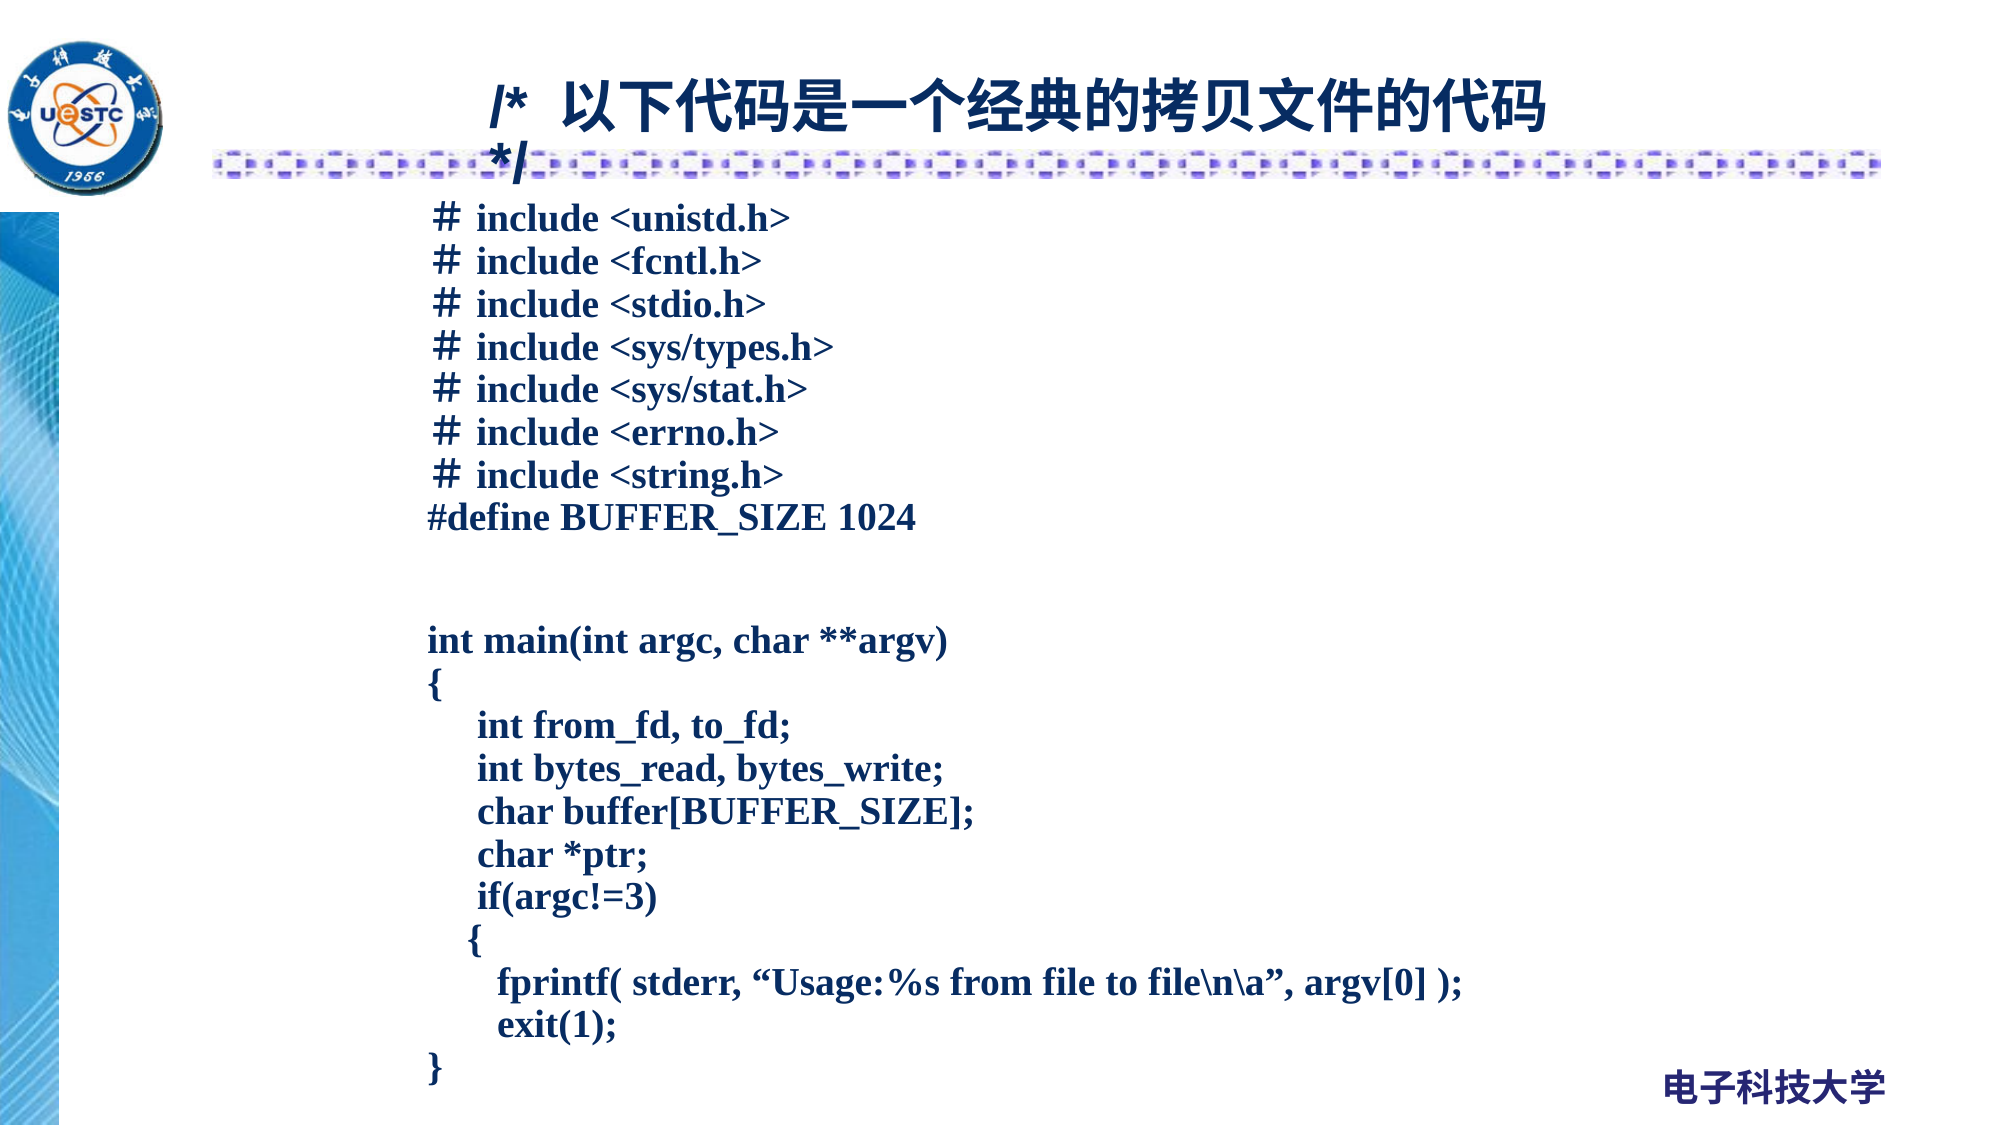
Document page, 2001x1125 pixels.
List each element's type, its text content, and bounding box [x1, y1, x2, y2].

picture [212, 149, 375, 179]
picture [7, 30, 163, 197]
text_box ＃include <unistd.h> ＃include <fcntl.h> ＃include <stdio.h> ＃include <sys/types.h> ＃include <sys/stat.h> ＃include <errno.h> ＃include <string.h> #define BUFFER_SIZE 1024 int main(int argc, char **argv) { int from_fd, to_fd; int bytes_read, bytes_write; char buffer[BUFFER_SIZE]; char *ptr; if(argc!=3) { fprintf( stderr, “Usage:%s from file to file\n\a”, argv[0] ); exit(1); } [375, 147, 1700, 1100]
text_box /* 以下代码是一个经典的拷贝文件的代码 */ [474, 74, 1638, 202]
picture [1700, 149, 1881, 179]
picture [0, 212, 59, 1125]
